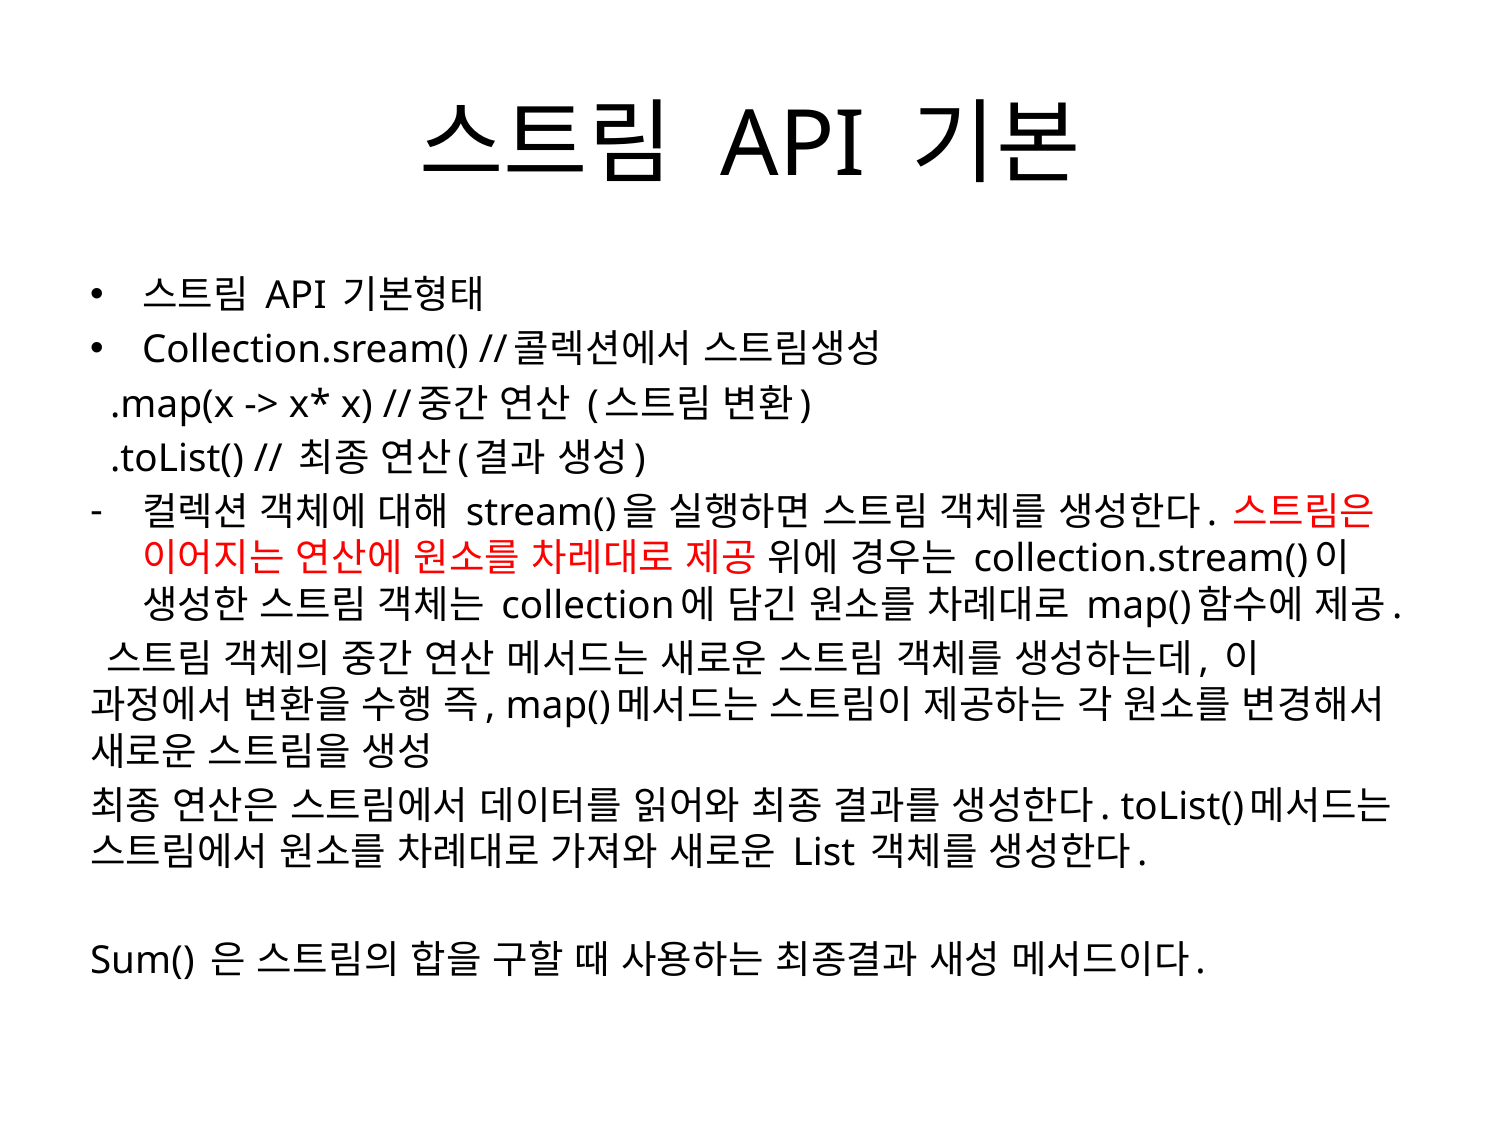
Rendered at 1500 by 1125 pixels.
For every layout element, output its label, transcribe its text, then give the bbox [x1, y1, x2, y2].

title 스트림 API 기본 [75, 45, 1425, 233]
list 스트림 API 기본형태 Collection.sream() //콜렉션에서 스트림생성 .map(x -> x* x) //중간 연산 (스트림 변환) .toList() // 최종 연산(결과 생성) 컬렉션 객체에 대해 stream()을 실행하면 스트림 객체를 생성한다. 스트림은 이어지는 연산에 원소를 차레대로 제공 위에 경우는 collection.stream()이 생성한 스트림 객체는 collection에 담긴 원소를 차례대로 map()함수에 제공. 스트림 객체의 중간 연산 메서드는 새로운 스트림 객체를 생성하는데, 이 과정에서 변환을 수행 즉, map()메서드는 스트림이 제공하는 각 원소를 변경해서 새로운 스트림을 생성 최종 연산은 스트림에서 데이터를 읽어와 최종 결과를 생성한다. toList()메서드는 스트림에서 원소를 차례대로 가져와 새로운 List 객체를 생성한다. Sum() 은 스트림의 합을 구할 때 사용하는 최종결과 새성 메서드이다. [75, 262, 1425, 1005]
